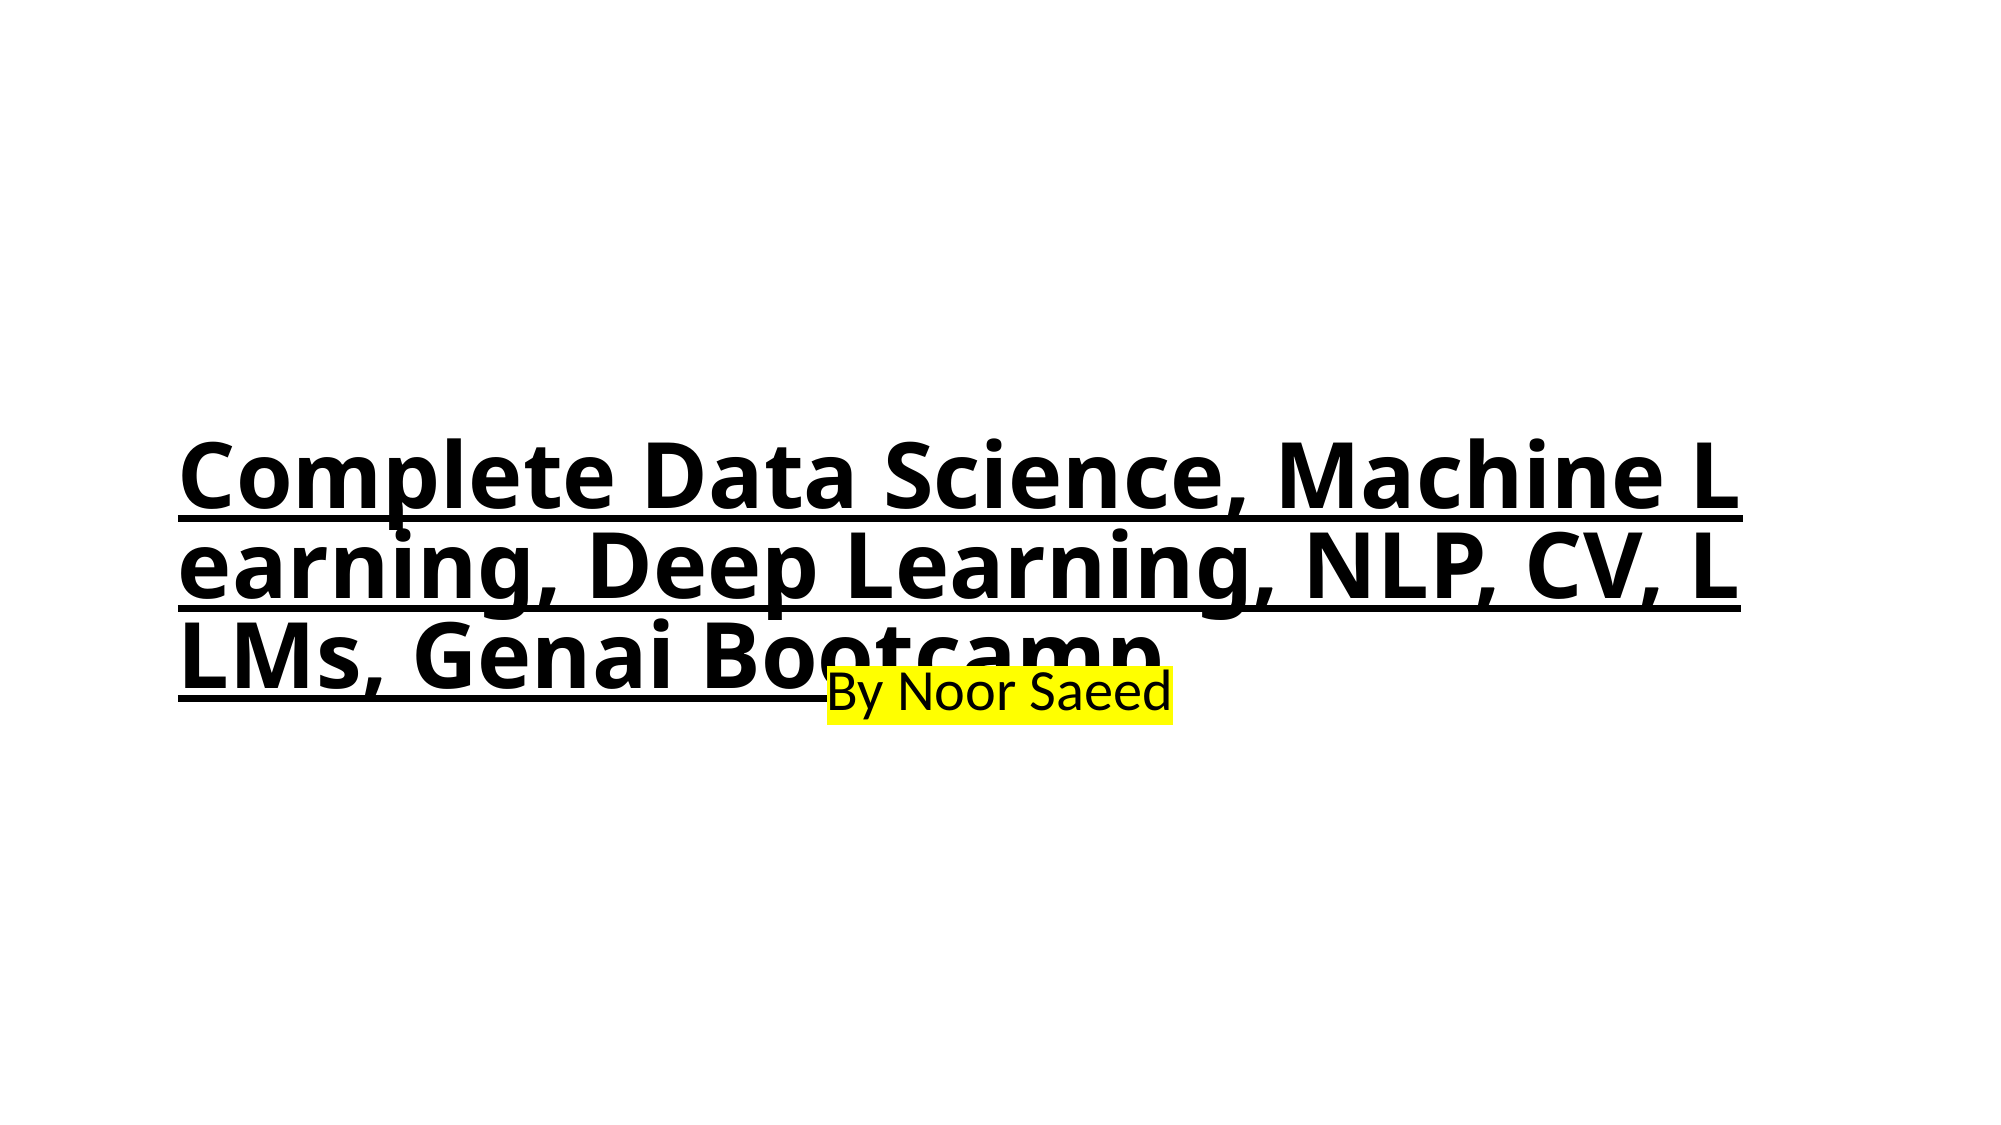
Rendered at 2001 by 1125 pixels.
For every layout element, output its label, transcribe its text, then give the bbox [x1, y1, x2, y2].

subtitle By Noor Saeed [648, 652, 1352, 738]
title Complete Data Science, Machine Learning, Deep Learning, NLP, CV, LLMs, Genai Bootcamp [162, 29, 1775, 539]
